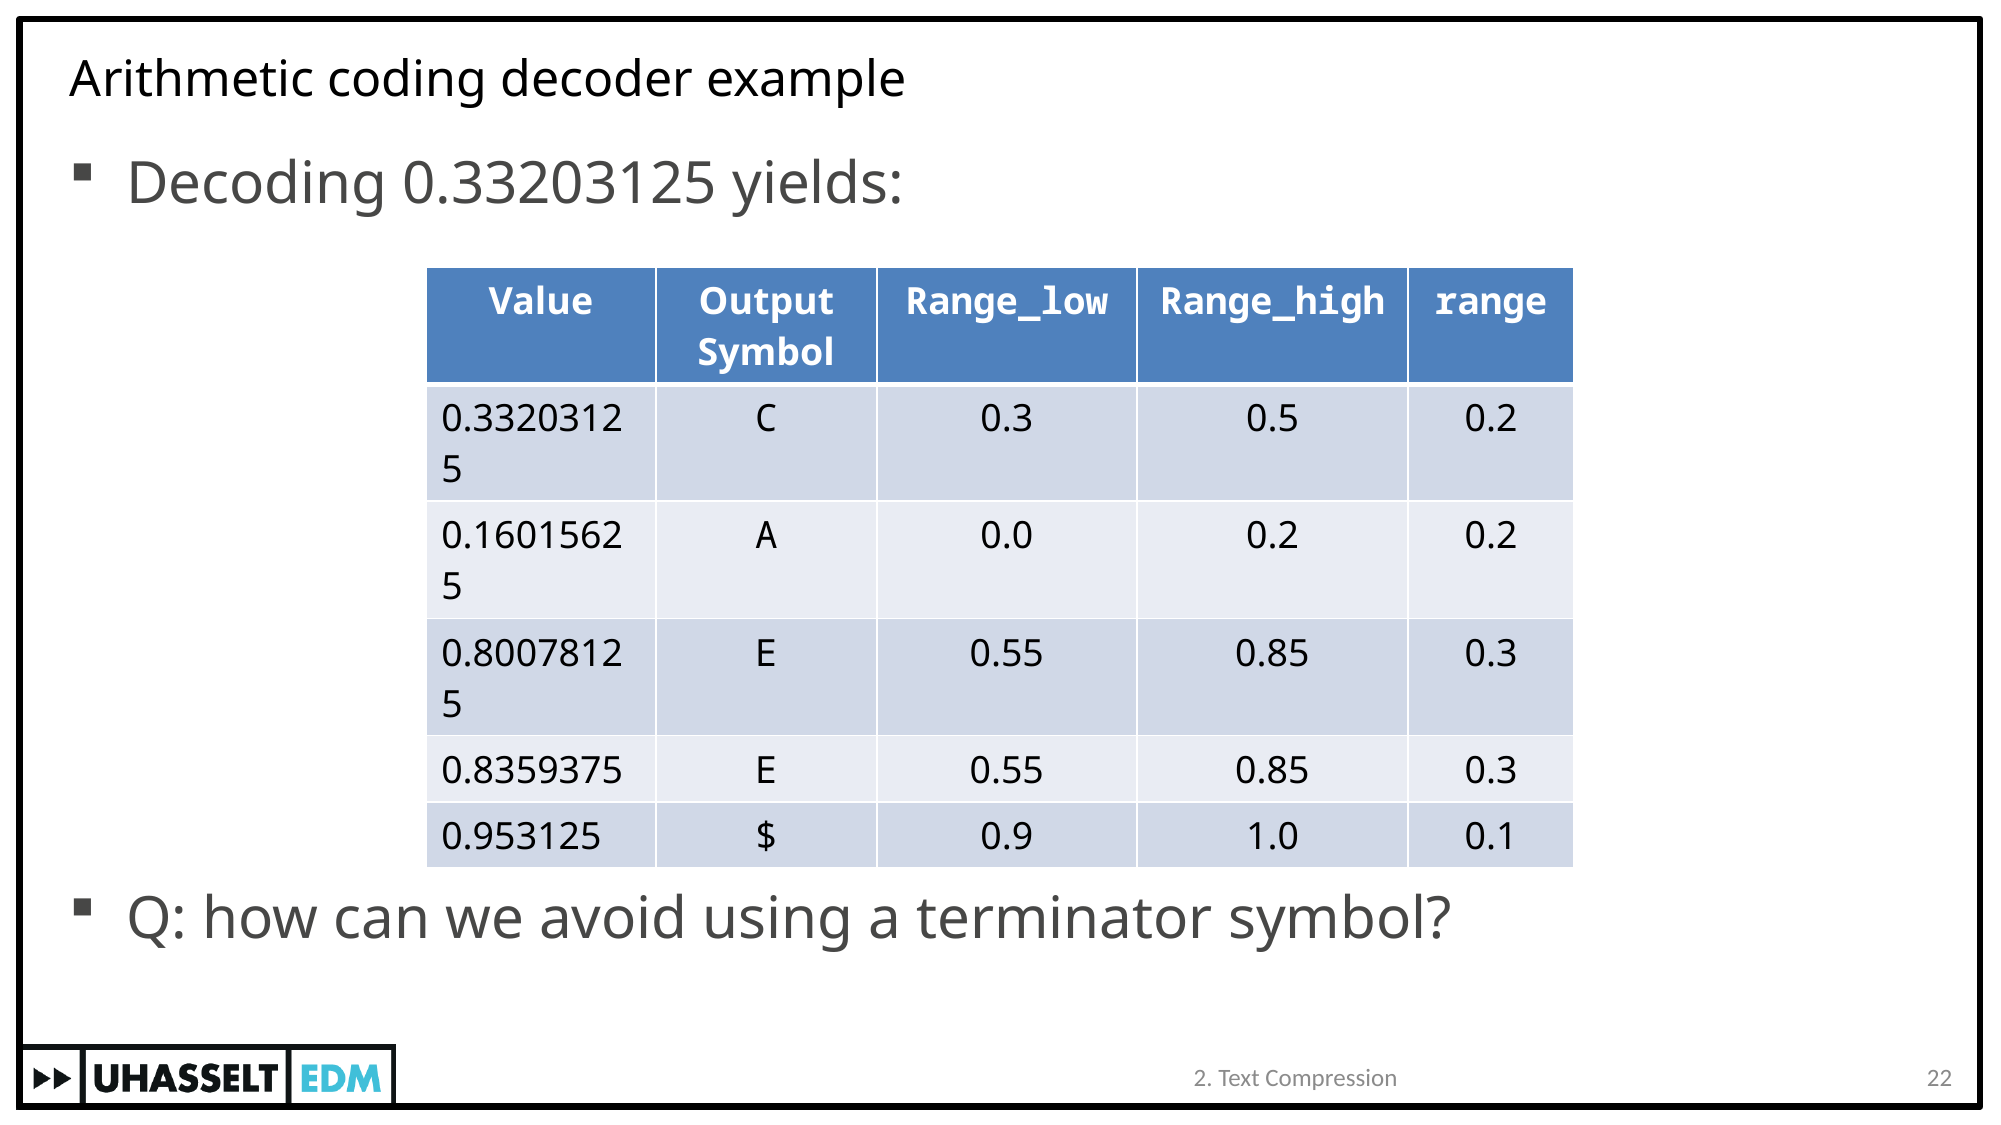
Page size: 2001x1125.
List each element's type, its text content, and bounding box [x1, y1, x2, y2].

table_cell E [657, 619, 876, 735]
table_header Range_high [1138, 268, 1407, 382]
table_cell E [657, 736, 876, 801]
table_cell C [657, 387, 876, 500]
table_cell 0.1 [1409, 803, 1573, 867]
table_cell 0.55 [878, 619, 1136, 735]
table_cell $ [657, 803, 876, 867]
table_cell A [657, 502, 876, 618]
table_header Range_low [878, 268, 1136, 382]
table_cell 0.80078125 [427, 619, 655, 735]
title Arithmetic coding decoder example [55, 30, 1945, 122]
table_cell 0.3 [1409, 736, 1573, 801]
table_header Value [427, 268, 655, 382]
slide_number 22 [1802, 1047, 1968, 1107]
table_cell 0.85 [1138, 736, 1407, 801]
list Decoding 0.33203125 yields: Q: how can we avoid using a terminator symbol? [55, 137, 1945, 965]
table_cell 0.2 [1138, 502, 1407, 618]
table_cell 0.3 [878, 387, 1136, 500]
table_cell 0.9 [878, 803, 1136, 867]
table_cell 0.5 [1138, 387, 1407, 500]
table_cell 0.2 [1409, 502, 1573, 618]
table_cell 0.8359375 [427, 736, 655, 801]
table_cell 0.33203125 [427, 387, 655, 500]
table_cell 0.55 [878, 736, 1136, 801]
table_cell 0.3 [1409, 619, 1573, 735]
table_header range [1409, 268, 1573, 382]
table_cell 0.0 [878, 502, 1136, 618]
table_cell 0.2 [1409, 387, 1573, 500]
table_cell 1.0 [1138, 803, 1407, 867]
table_cell 0.953125 [427, 803, 655, 867]
table_cell 0.85 [1138, 619, 1407, 735]
footer 2. Text Compression [807, 1046, 1784, 1107]
table_cell 0.16015625 [427, 502, 655, 618]
table_header Output Symbol [657, 268, 876, 382]
picture [23, 1044, 396, 1103]
